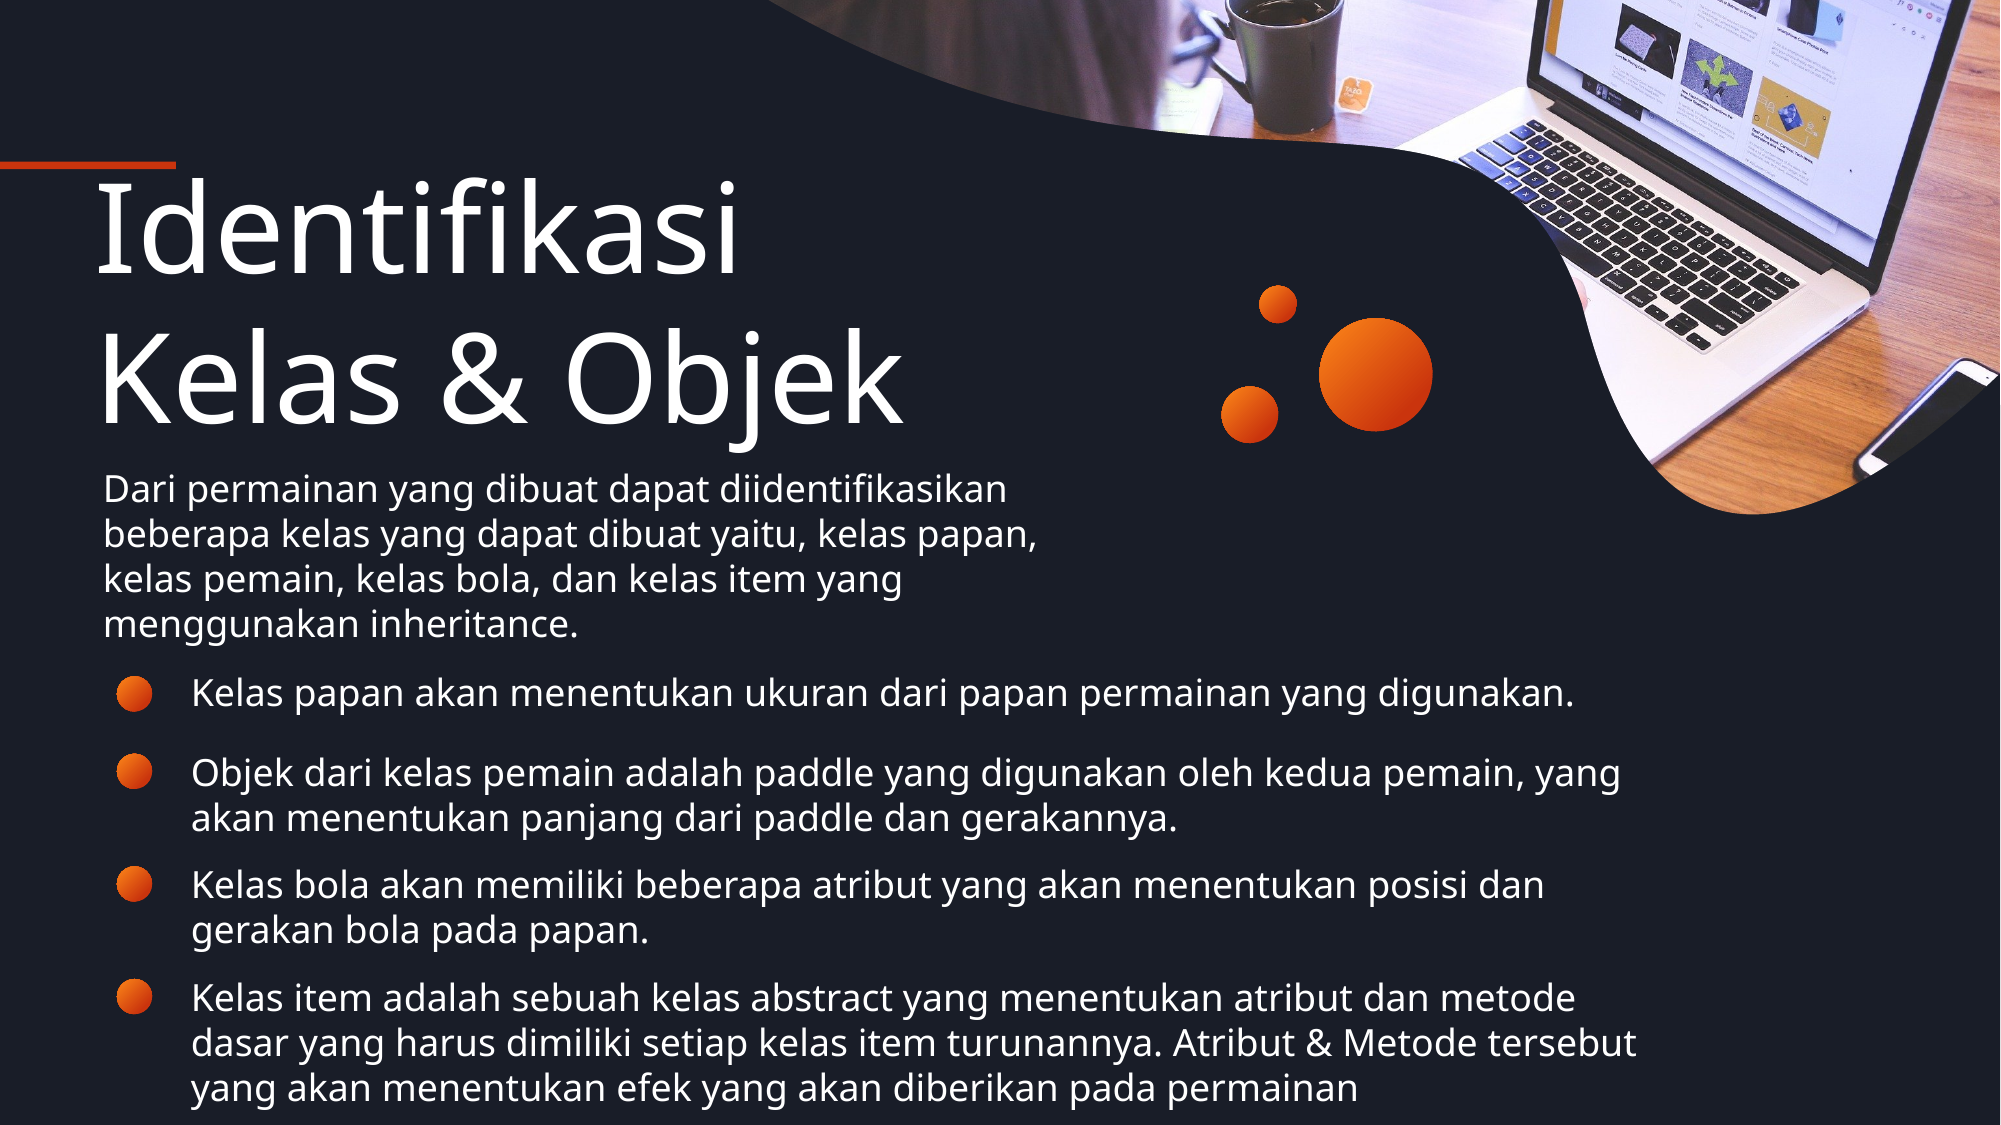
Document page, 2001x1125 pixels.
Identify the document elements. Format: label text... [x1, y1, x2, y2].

text_box Objek dari kelas pemain adalah paddle yang digunakan oleh kedua pemain, yang akan menentukan panjang dari paddle dan gerakannya. [176, 741, 1657, 847]
text_box Kelas item adalah sebuah kelas abstract yang menentukan atribut dan metode dasar yang harus dimiliki setiap kelas item turunannya. Atribut & Metode tersebut yang akan menentukan efek yang akan diberikan pada permainan [176, 966, 1657, 1117]
text_box Identifikasi Kelas & Objek [80, 141, 752, 457]
text_box [115, 977, 154, 1016]
text_box [115, 675, 154, 713]
picture [752, 0, 2000, 515]
text_box [0, 161, 177, 170]
text_box [115, 752, 154, 791]
text_box Dari permainan yang dibuat dapat diidentifikasikan beberapa kelas yang dapat dibuat yaitu, kelas papan, kelas pemain, kelas bola, dan kelas item yang menggunakan inheritance. [88, 458, 1093, 653]
text_box Kelas bola akan memiliki beberapa atribut yang akan menentukan posisi dan gerakan bola pada papan. [176, 853, 1657, 959]
text_box [115, 865, 154, 903]
text_box Kelas papan akan menentukan ukuran dari papan permainan yang digunakan. [176, 661, 1657, 721]
